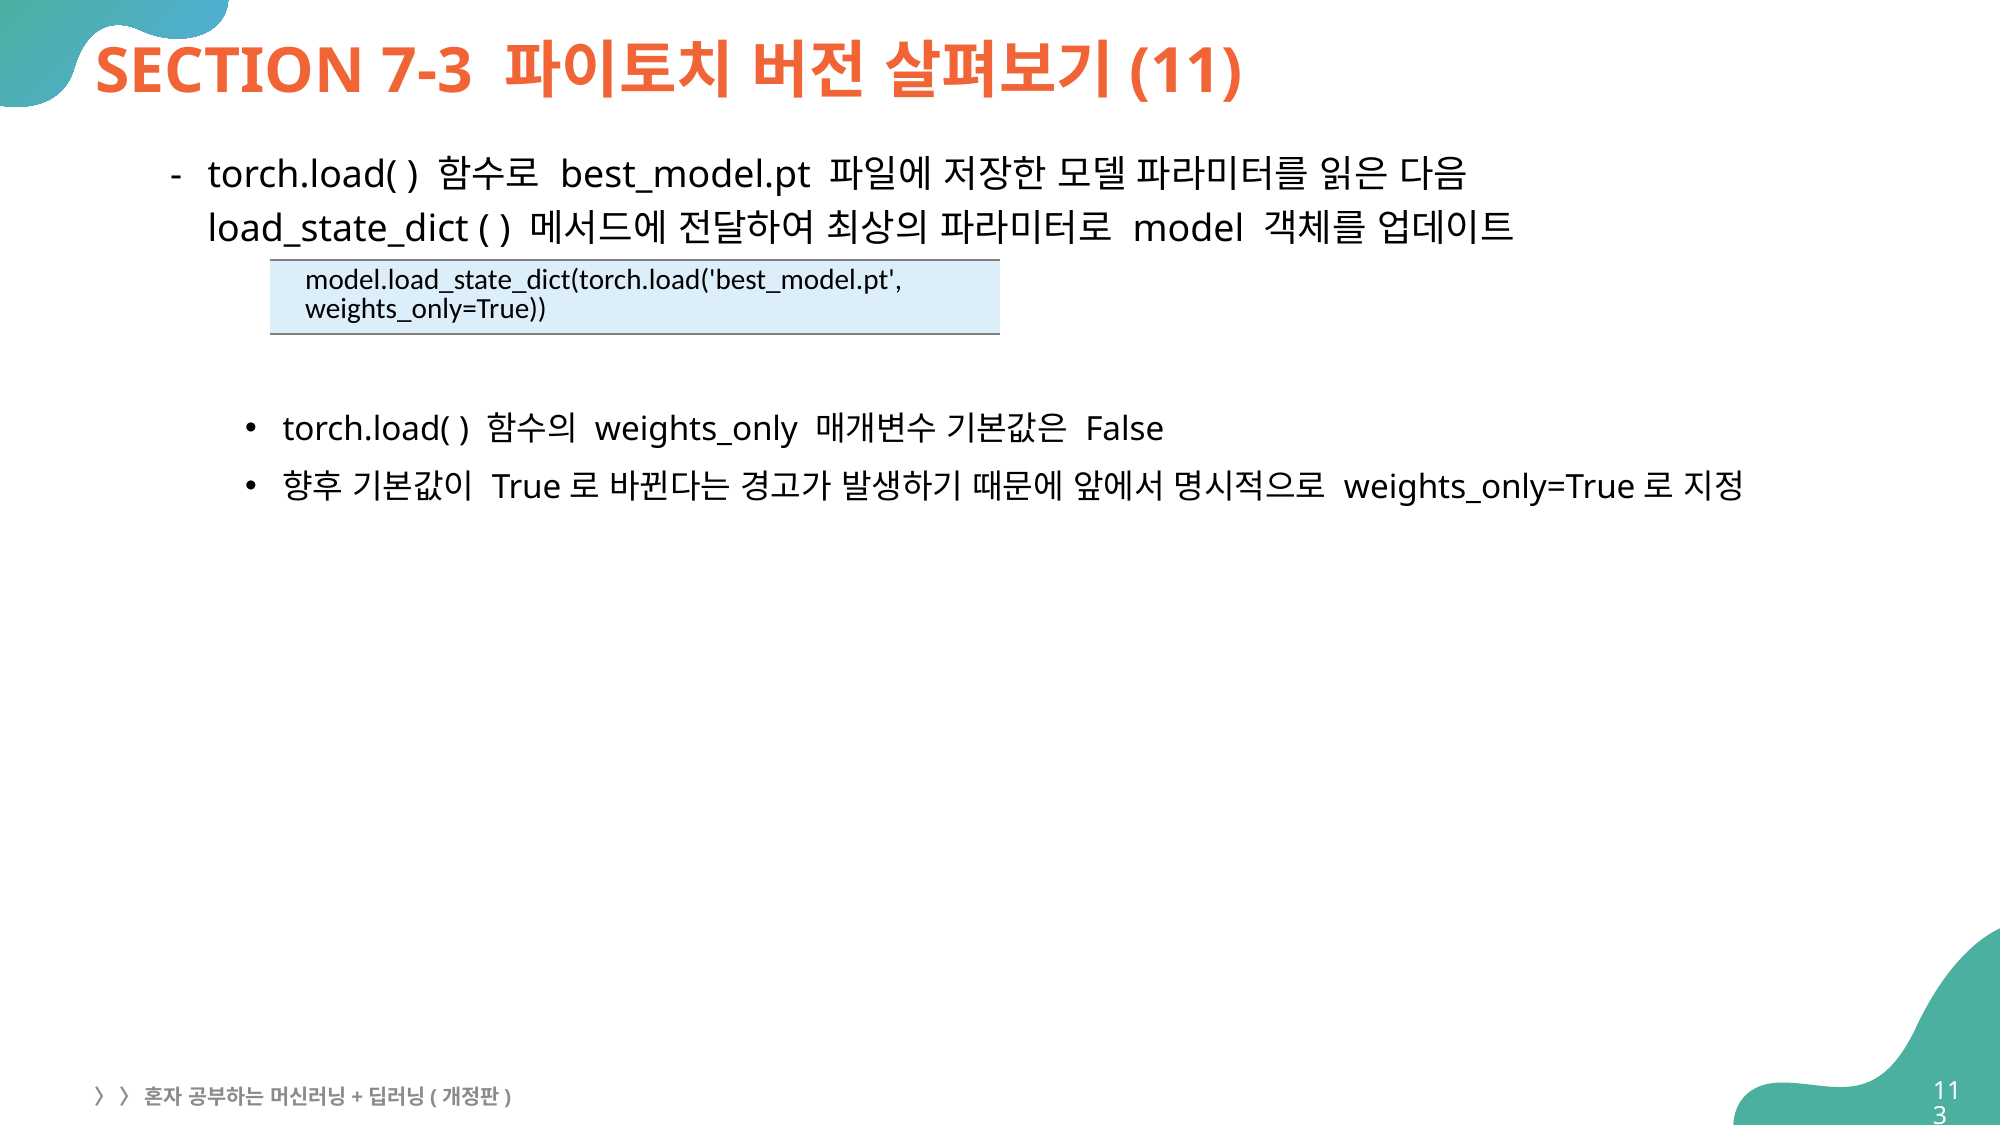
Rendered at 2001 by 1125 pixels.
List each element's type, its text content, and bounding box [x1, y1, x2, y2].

table_header model.load_state_dict(torch.load('best_model.pt', weights_only=True)) [270, 261, 1000, 333]
list torch.load( ) 함수로 best_model.pt 파일에 저장한 모델 파라미터를 읽은 다음 load_state_dict ( ) 메서드에 전달하여 최상의 파라미터로 model 객체를 업데이트 torch.load( ) 함수의 weights_only 매개변수 기본값은 False 향후 기본값이 True로 바뀐다는 경고가 발생하기 때문에 앞에서 명시적으로 weights_only=True로 지정 [79, 133, 1931, 1006]
title SECTION 7-3 파이토치 버전 살펴보기(11) [79, 17, 1931, 128]
slide_number 113 [1917, 1061, 1984, 1122]
footer 〉 〉 혼자 공부하는 머신러닝+딥러닝(개정판) [79, 1078, 755, 1114]
